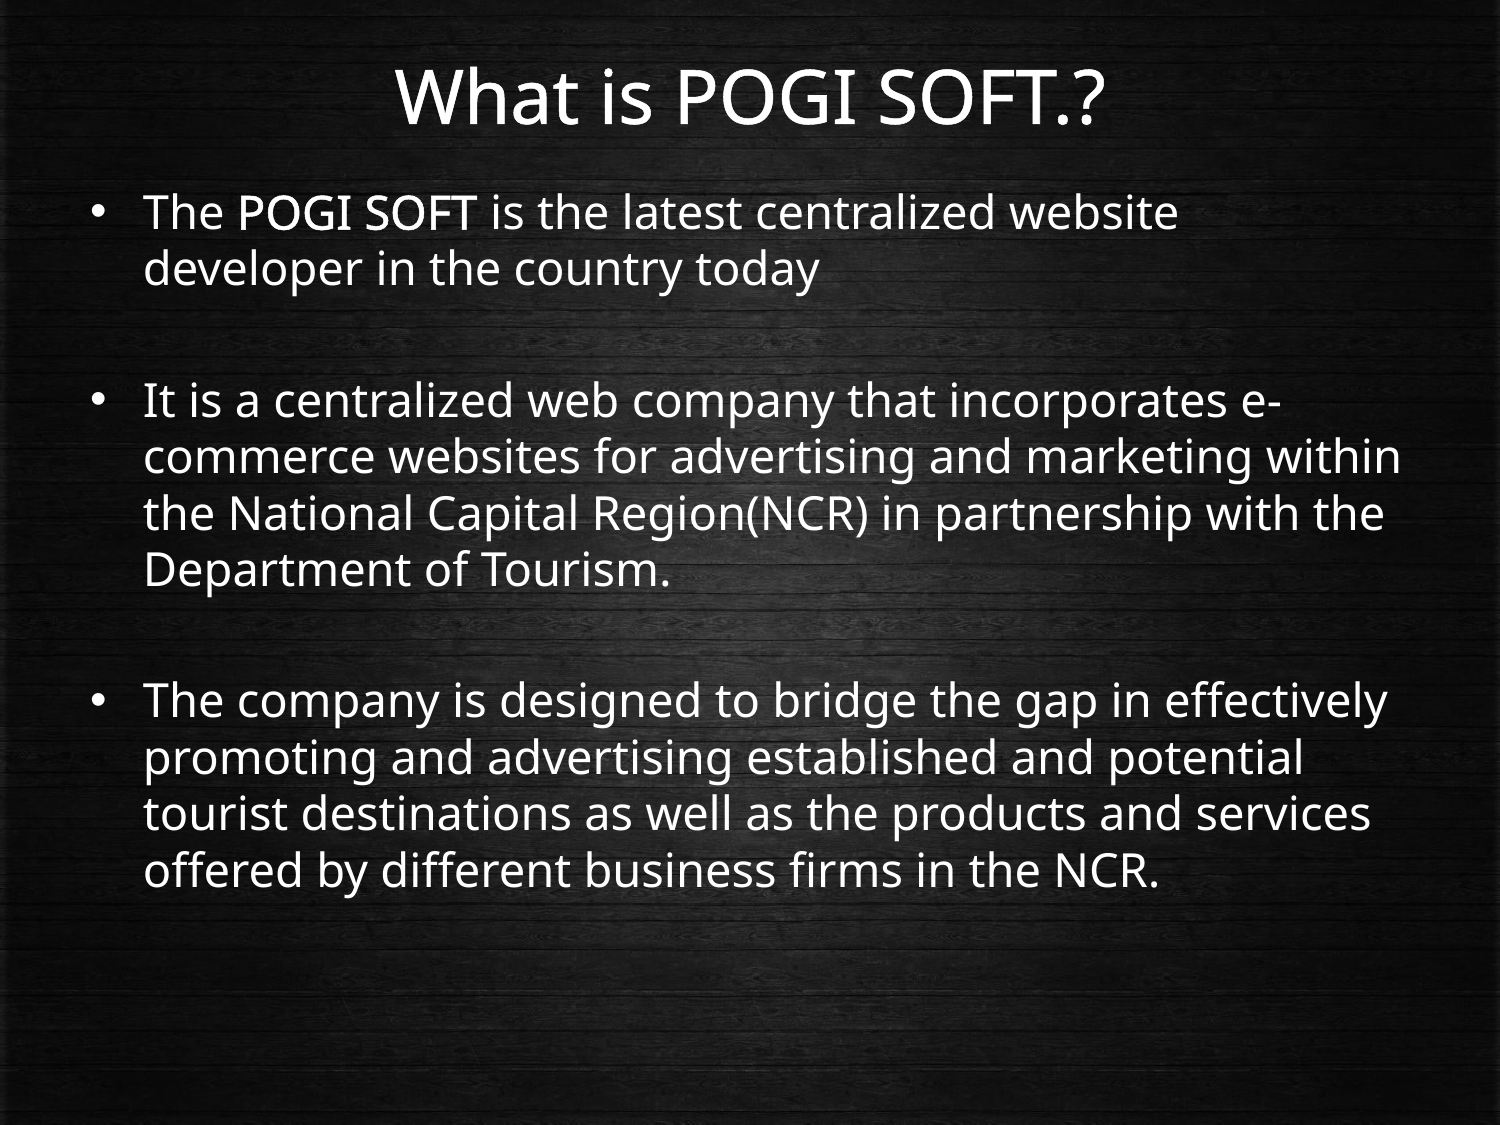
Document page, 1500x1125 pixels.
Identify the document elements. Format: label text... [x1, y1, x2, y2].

list The POGI SOFT is the latest centralized website developer in the country today It is a centralized web company that incorporates e-commerce websites for advertising and marketing within the National Capital Region(NCR) in partnership with the Department of Tourism. The company is designed to bridge the gap in effectively promoting and advertising established and potential tourist destinations as well as the products and services offered by different business firms in the NCR. [75, 174, 1425, 918]
picture [0, 0, 1500, 1125]
title What is POGI SOFT.? [75, 0, 1425, 174]
